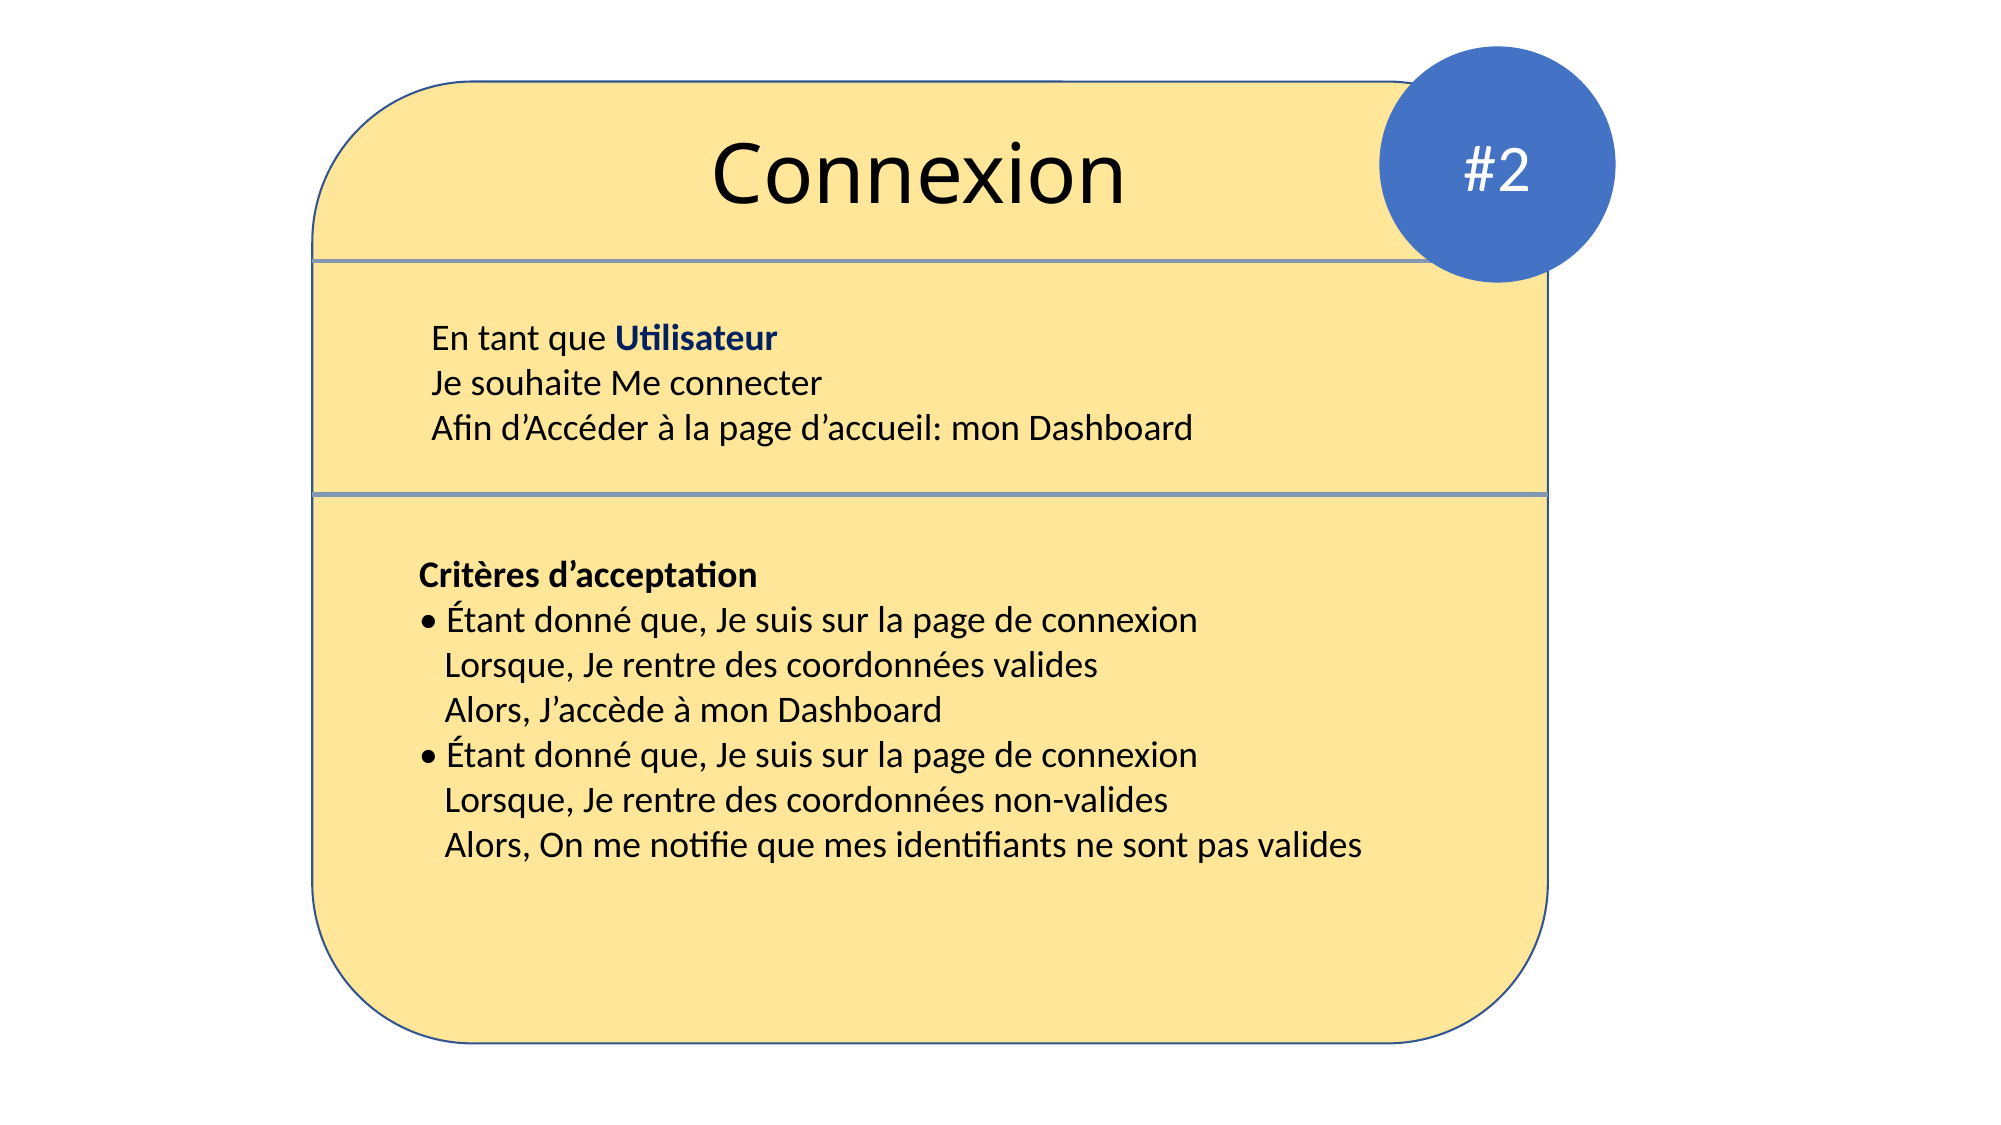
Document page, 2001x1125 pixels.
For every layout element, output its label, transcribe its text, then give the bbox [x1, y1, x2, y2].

text_box En tant que Utilisateur Je souhaite Me connecter Afin d’Accéder à la page d’accueil: mon Dashboard [416, 305, 1447, 455]
text_box Critères d’acceptation • Étant donné que, Je suis sur la page de connexion Lorsque, Je rentre des coordonnées valides Alors, J’accède à mon Dashboard • Étant donné que, Je suis sur la page de connexion Lorsque, Je rentre des coordonnées non-valides Alors, On me notifie que mes identifiants ne sont pas valides [404, 542, 1456, 873]
text_box [311, 80, 1549, 1045]
text_box #2 [1378, 45, 1617, 284]
text_box Connexion [416, 113, 1396, 228]
